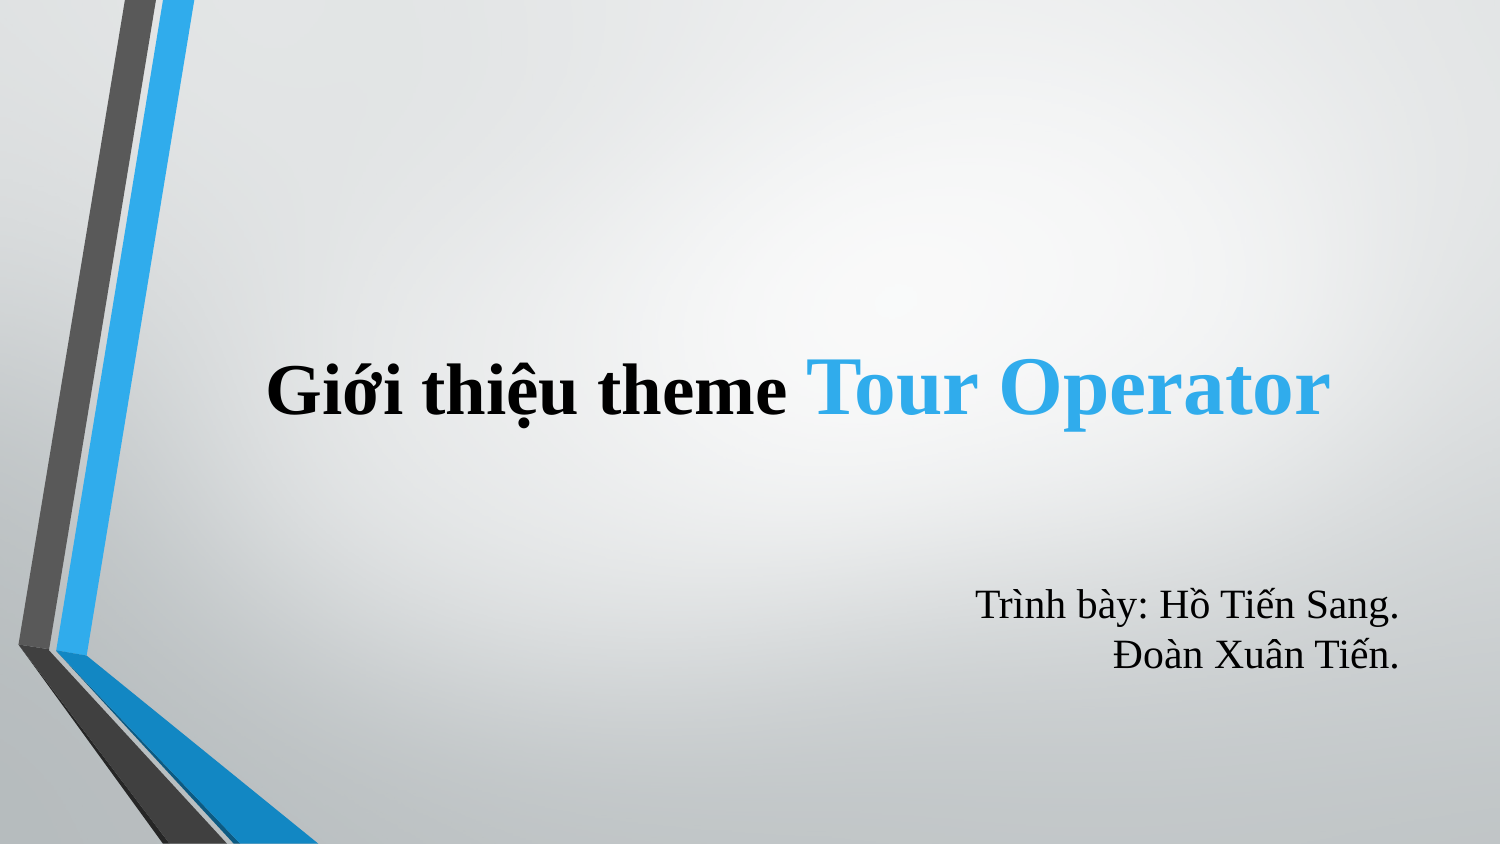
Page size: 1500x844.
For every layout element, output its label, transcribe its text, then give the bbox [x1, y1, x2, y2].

text_box [212, 709, 220, 760]
title Giới thiệu theme Tour Operator [182, 175, 1416, 559]
list Trình bày: Hồ Tiến Sang. Đoàn Xuân Tiến. [182, 559, 1416, 694]
